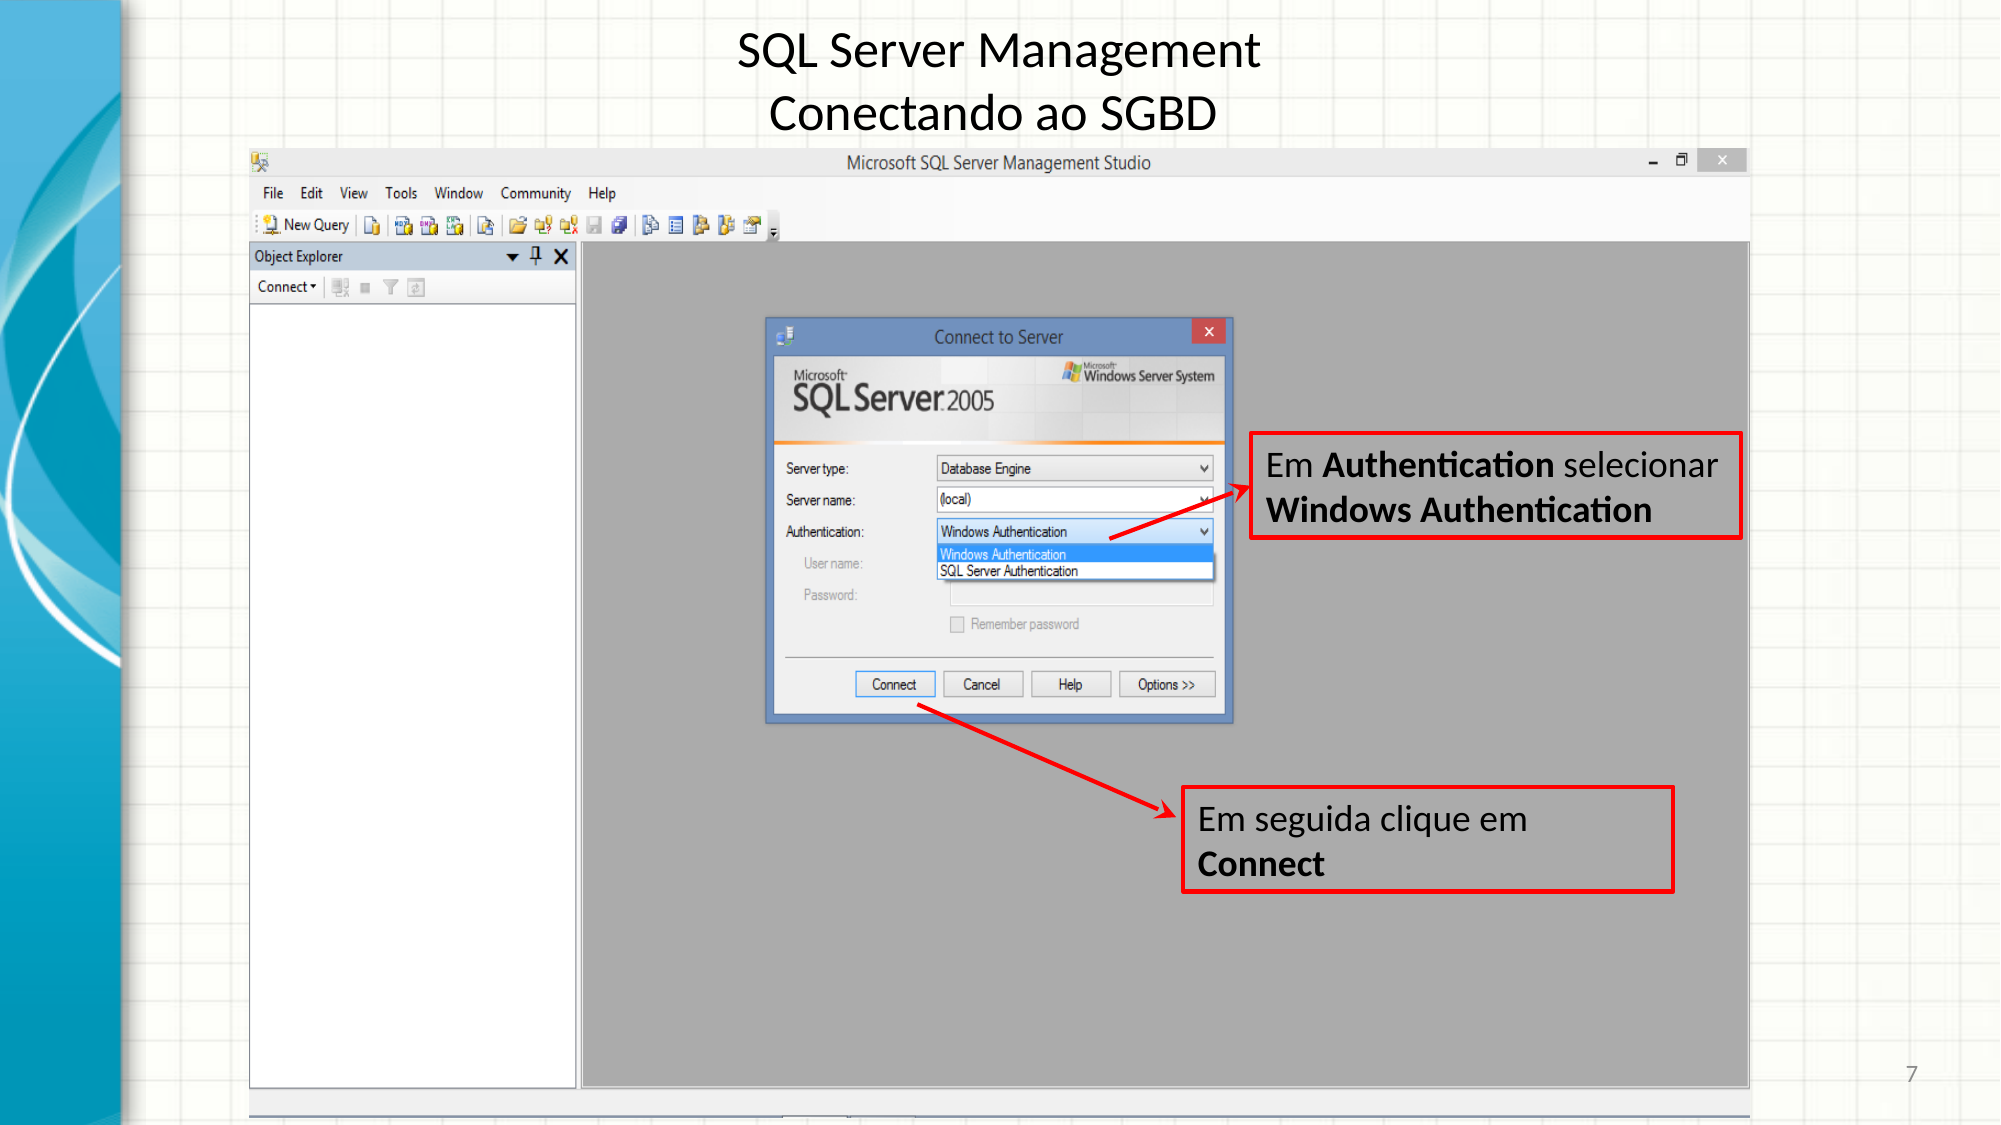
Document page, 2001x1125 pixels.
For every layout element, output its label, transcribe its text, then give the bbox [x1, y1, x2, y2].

slide_number 7 [1753, 1042, 1934, 1103]
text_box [249, 148, 1751, 1118]
text_box SQL Server Management Conectando ao SGBD [324, 7, 1675, 147]
picture [0, 0, 2000, 1125]
